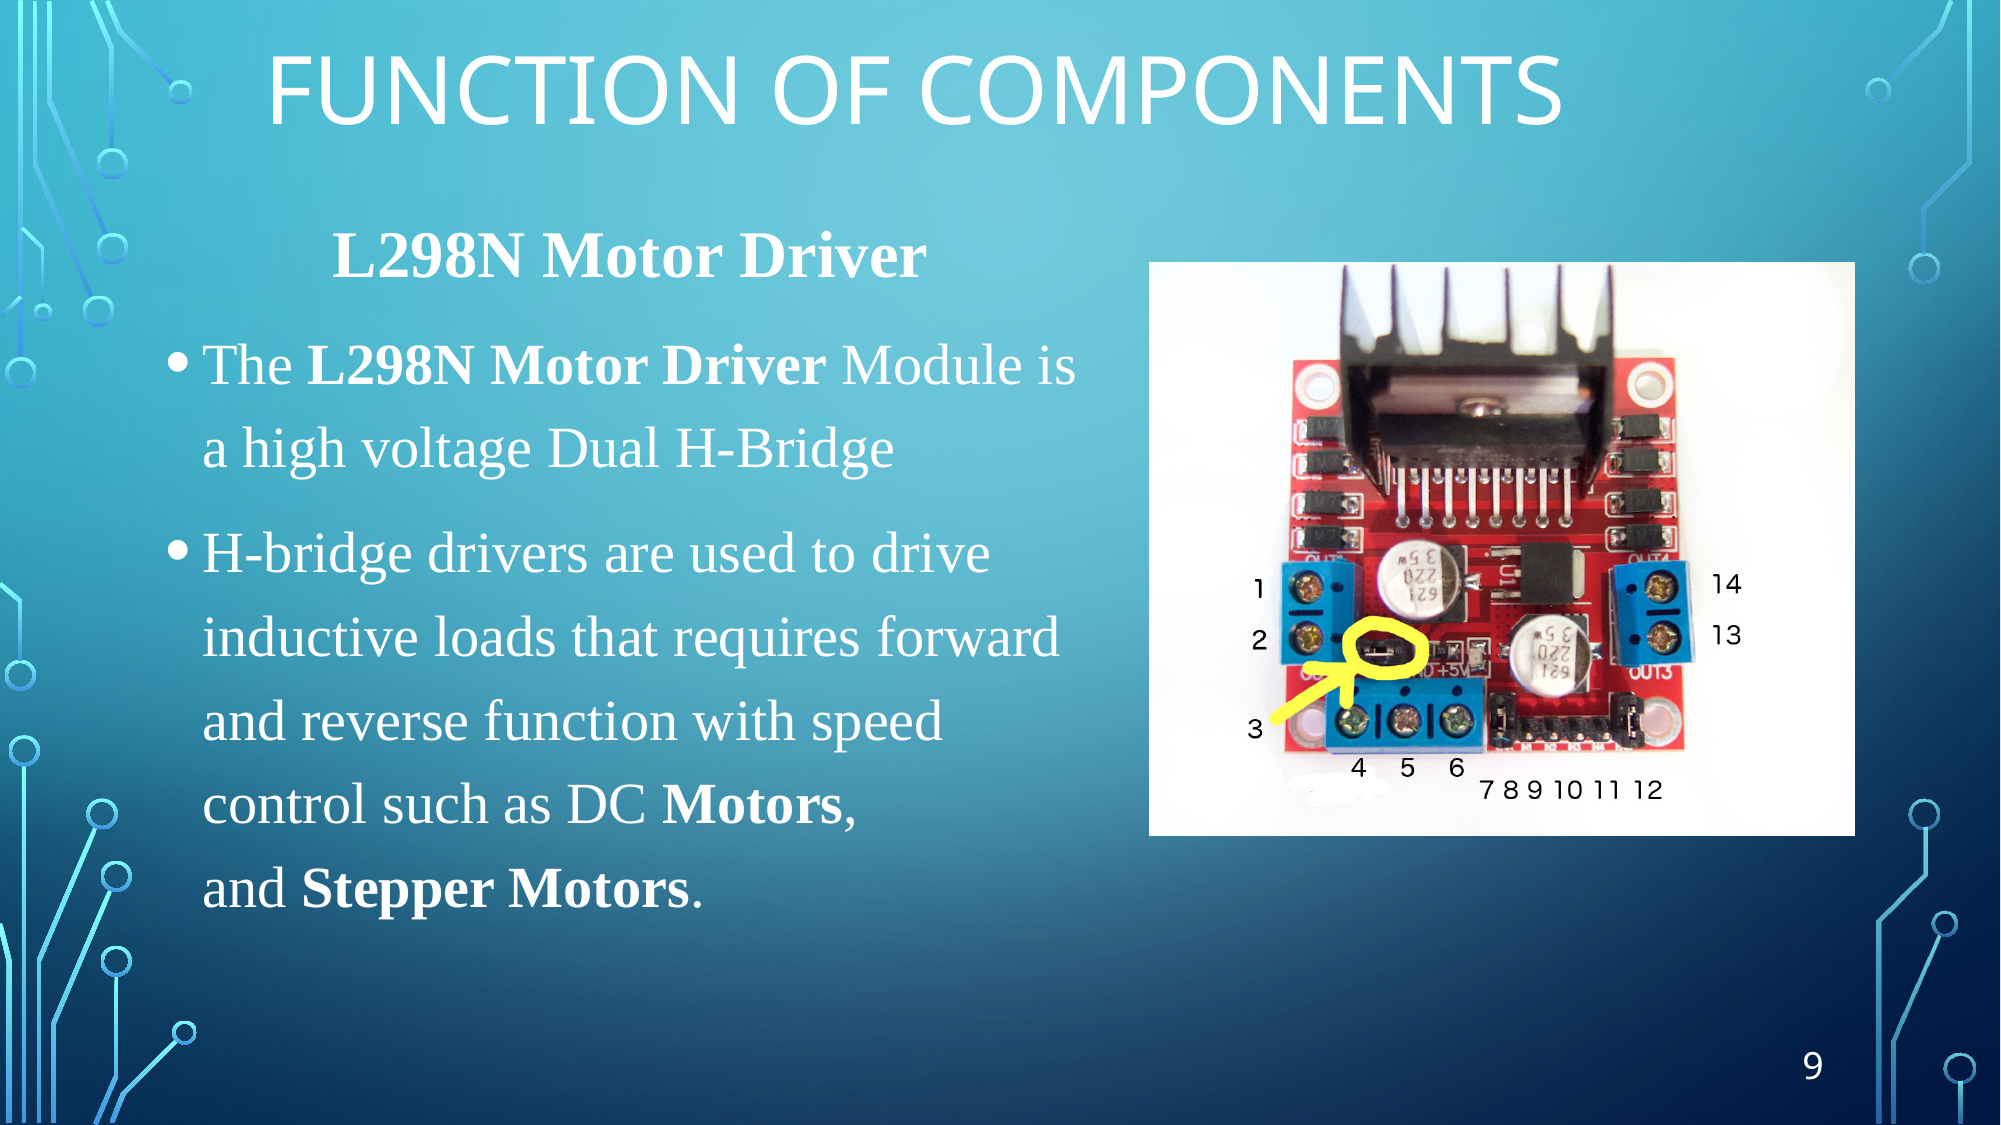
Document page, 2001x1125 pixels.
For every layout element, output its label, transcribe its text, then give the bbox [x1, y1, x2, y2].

title Function of Components [249, 0, 1750, 188]
slide_number 9 [1712, 1037, 1839, 1098]
list L298N Motor Driver The L298N Motor Driver Module is a high voltage Dual H-Bridge H-bridge drivers are used to drive inductive loads that requires forward and reverse function with speed control such as DC Motors, and Stepper Motors. [150, 187, 1113, 1088]
picture [1149, 262, 1856, 836]
